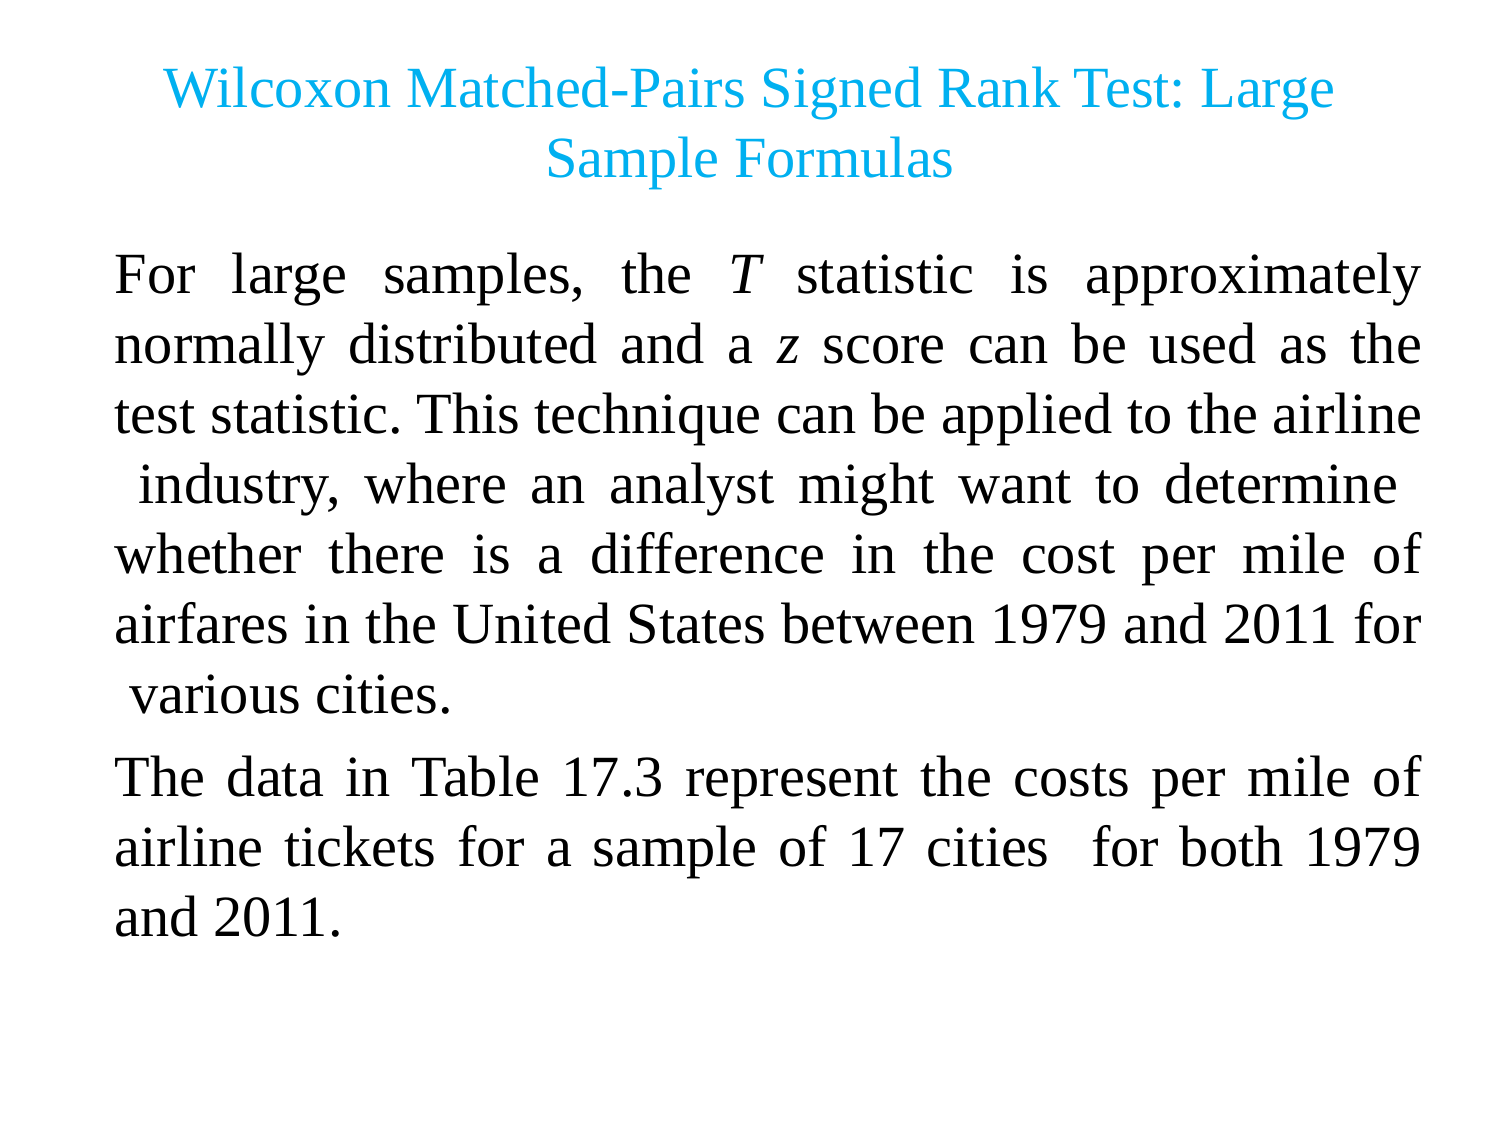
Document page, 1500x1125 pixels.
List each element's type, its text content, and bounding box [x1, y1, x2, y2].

text_box For large samples, the T statistic is approximately normally distributed and a z score can be used as the test statistic. This technique can be applied to the airline industry, where an analyst might want to determine whether there is a difference in the cost per mile of airfares in the United States between 1979 and 2011 for various cities. The data in Table 17.3 represent the costs per mile of airline tickets for a sample of 17 cities for both 1979 and 2011. [99, 228, 1438, 956]
title Wilcoxon Matched-Pairs Signed Rank Test: Large Sample Formulas [62, 37, 1438, 202]
